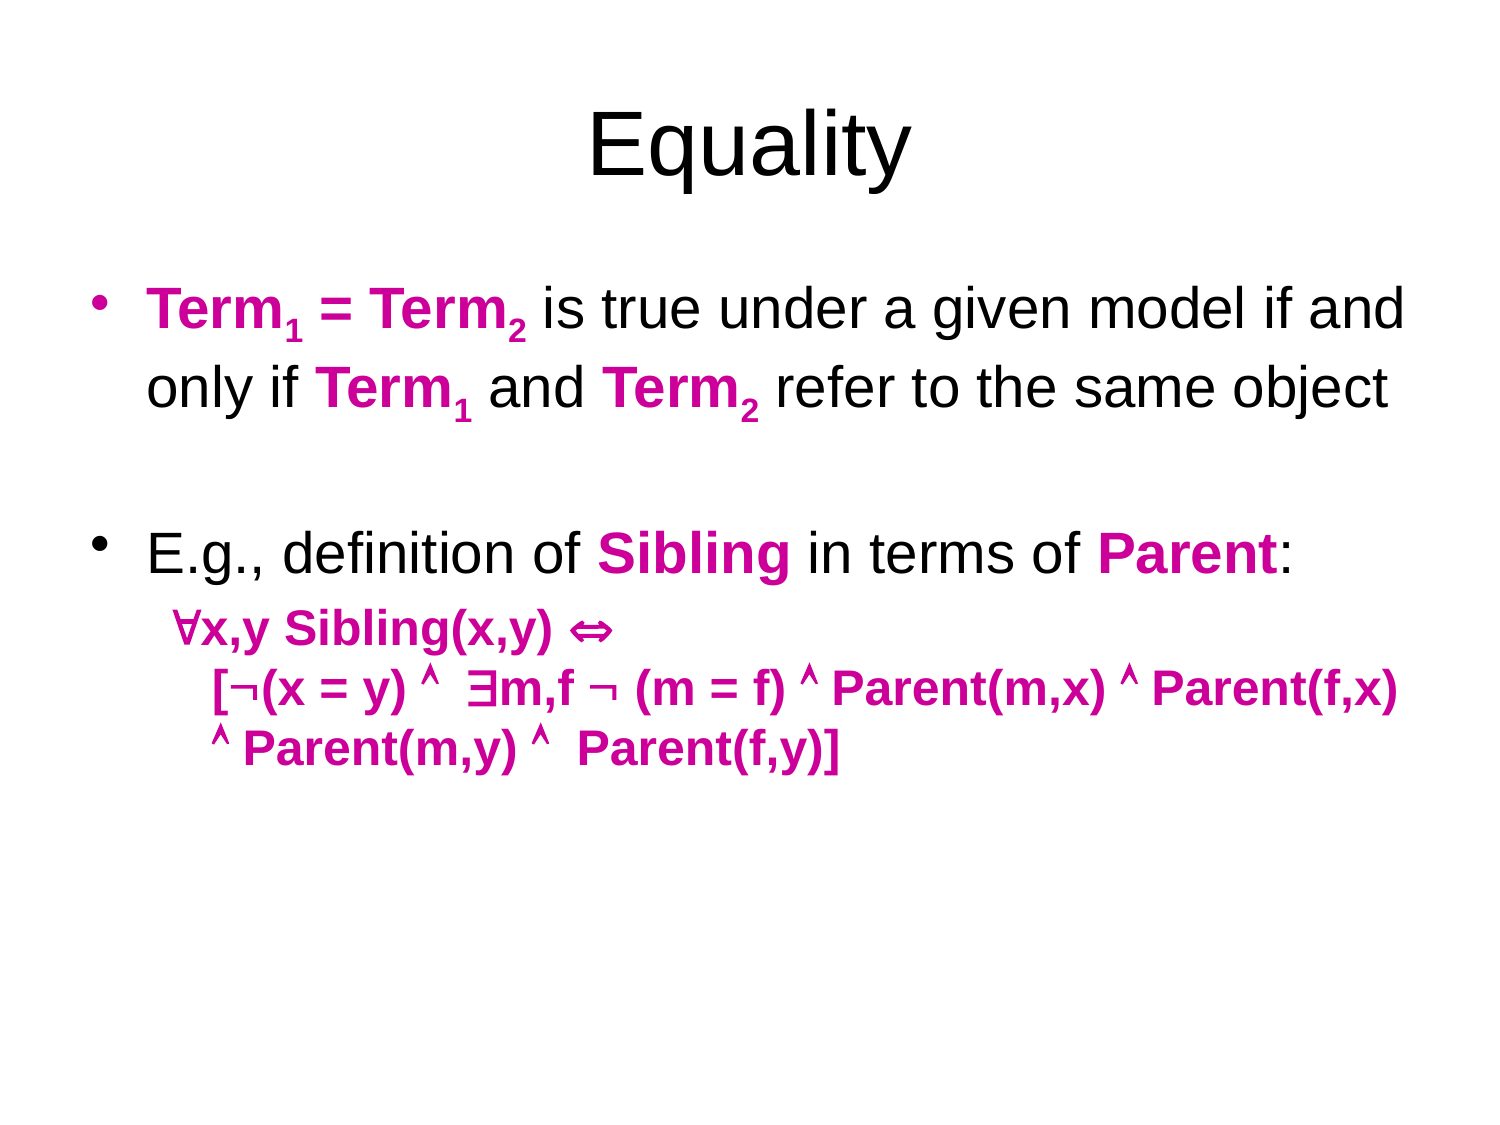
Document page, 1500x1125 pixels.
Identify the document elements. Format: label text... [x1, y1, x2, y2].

list Term1 = Term2 is true under a given model if and only if Term1 and Term2 refer to the same object E.g., definition of Sibling in terms of Parent: x,y Sibling(x,y)  [(x = y)  m,f  (m = f)  Parent(m,x)  Parent(f,x)  Parent(m,y)  Parent(f,y)] [74, 262, 1426, 1006]
title Equality [74, 44, 1426, 233]
